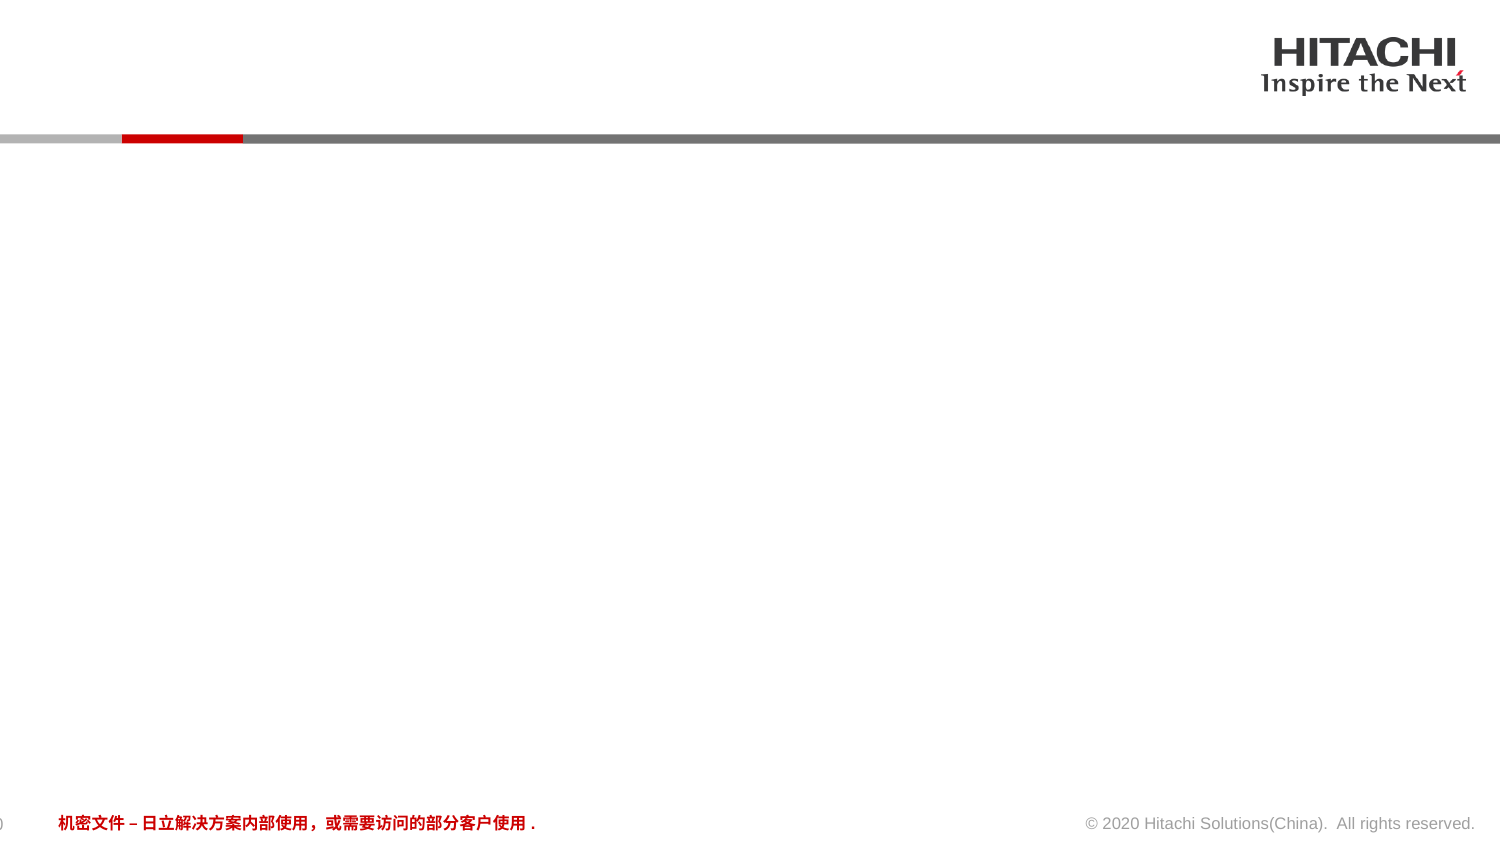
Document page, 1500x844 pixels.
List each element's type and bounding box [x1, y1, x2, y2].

picture [1261, 37, 1466, 96]
